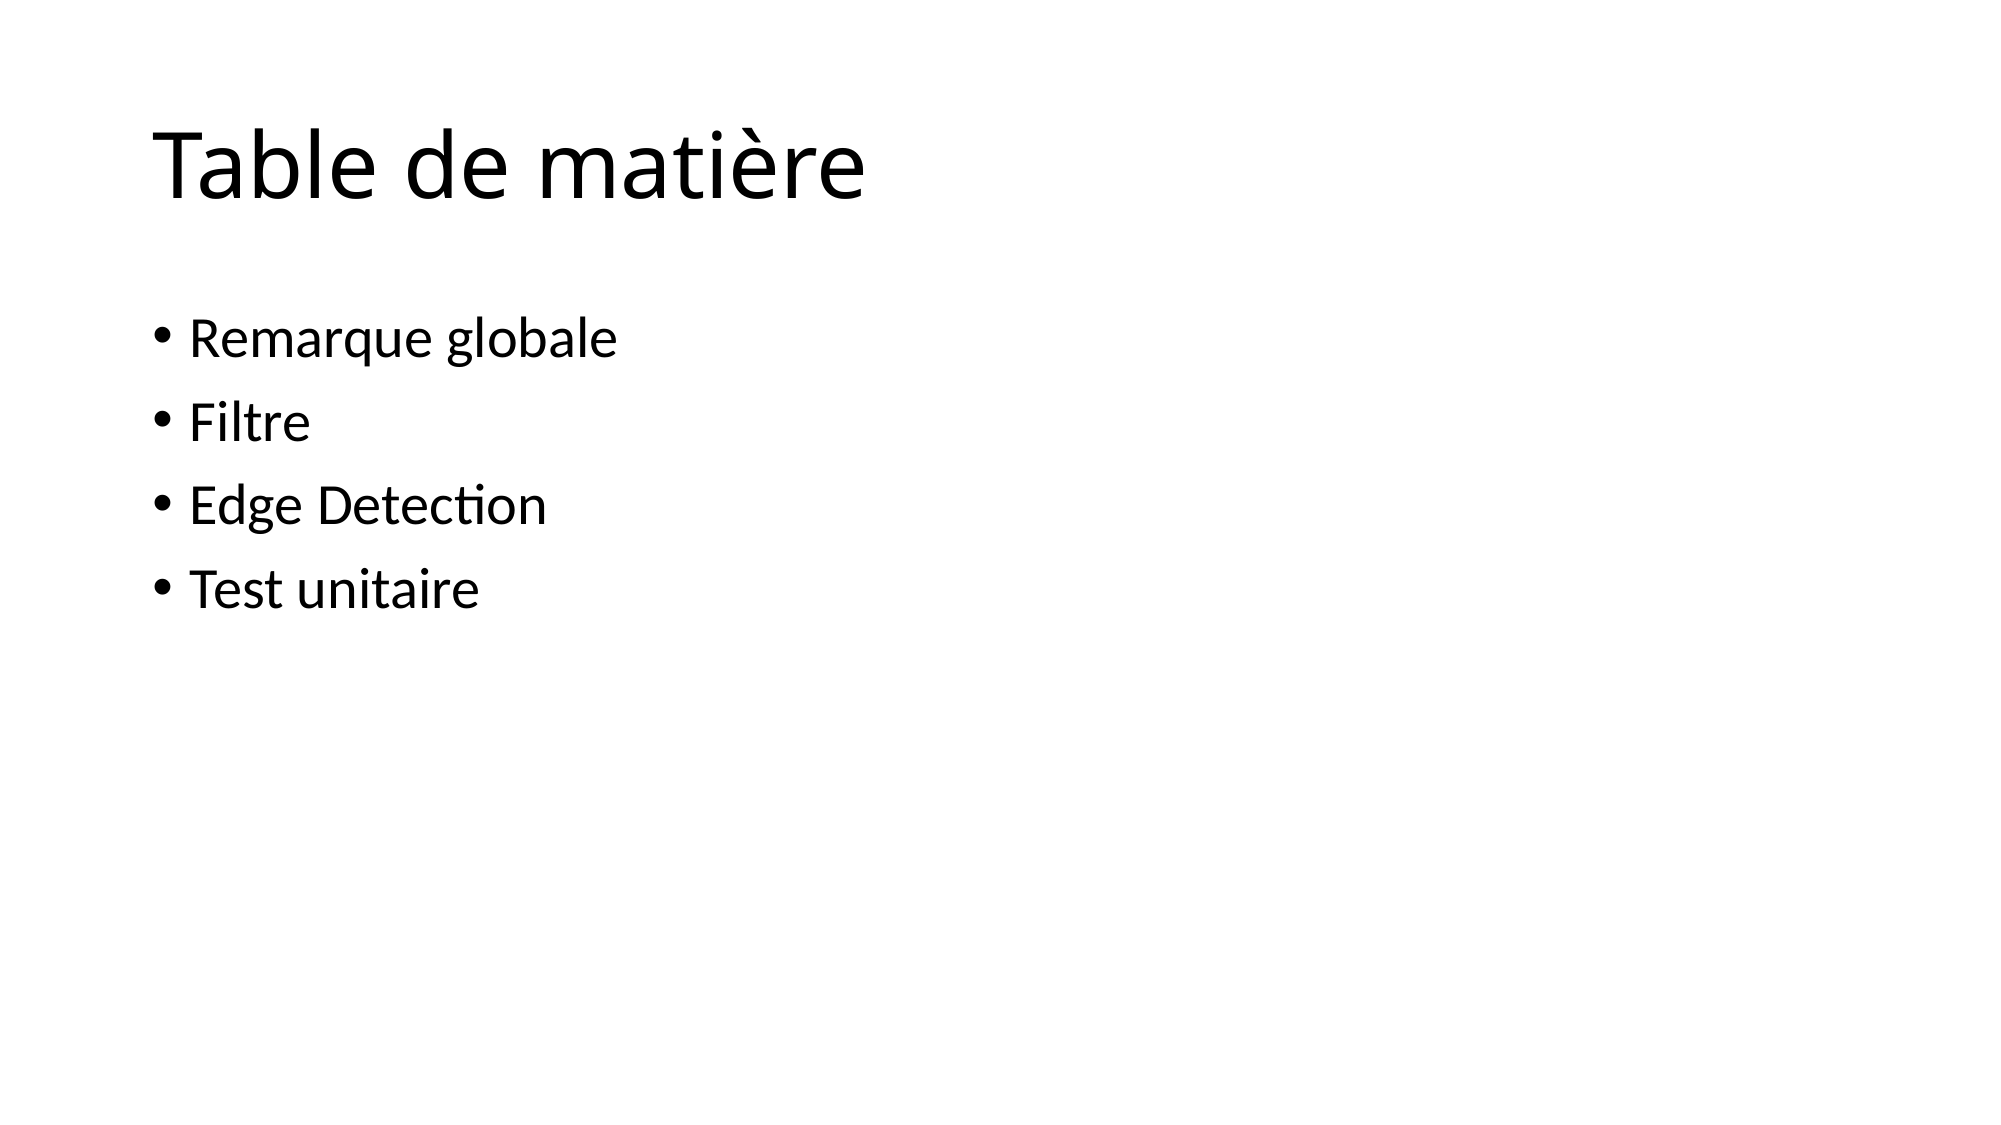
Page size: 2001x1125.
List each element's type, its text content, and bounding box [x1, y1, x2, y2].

title Table de matière [137, 59, 1863, 278]
list Remarque globale Filtre Edge Detection Test unitaire [137, 299, 1863, 1014]
